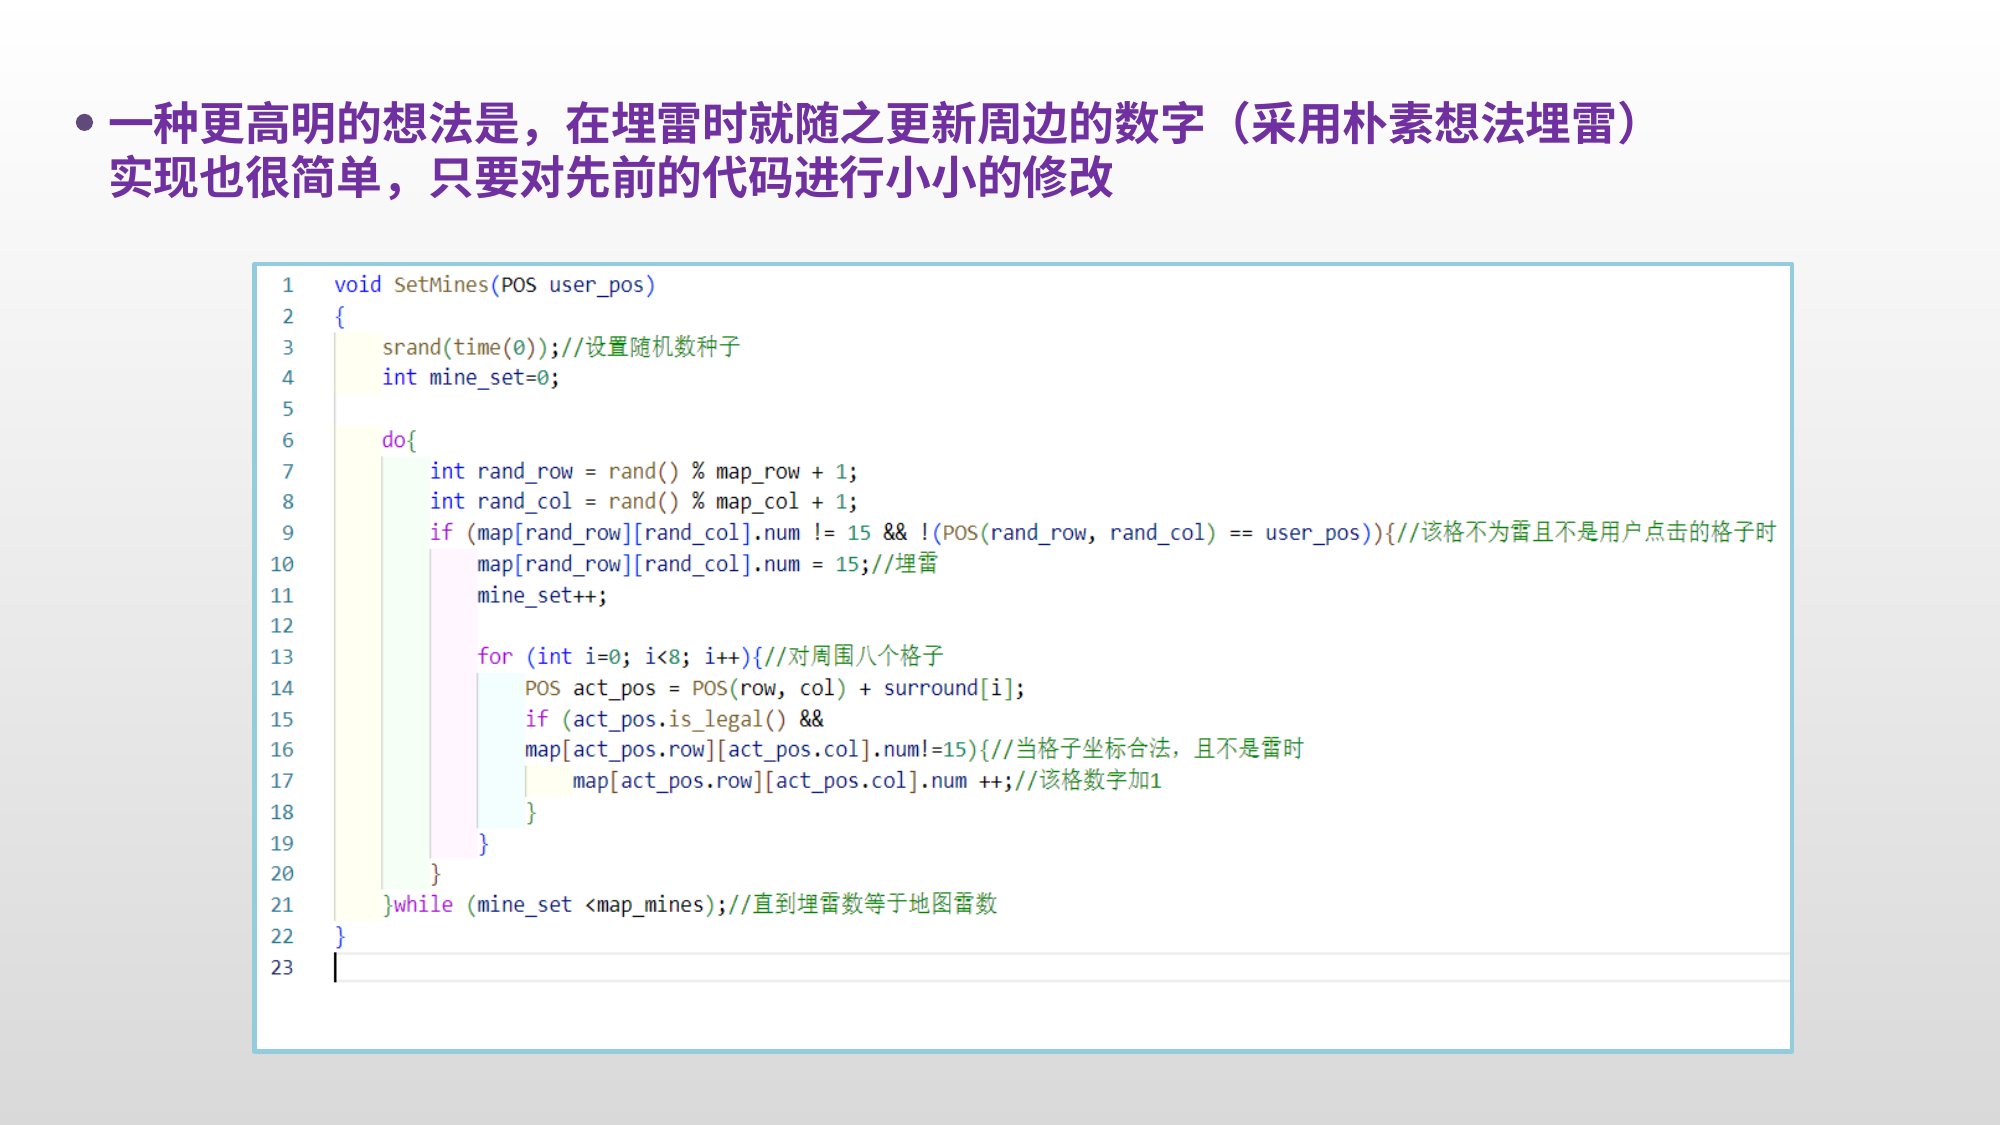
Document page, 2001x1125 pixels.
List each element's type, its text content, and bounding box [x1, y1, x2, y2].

text_box [73, 111, 96, 134]
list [256, 266, 1790, 1050]
title 一种更高明的想法是，在埋雷时就随之更新周边的数字（采用朴素想法埋雷） 实现也很简单，只要对先前的代码进行小小的修改 [93, 55, 1735, 243]
